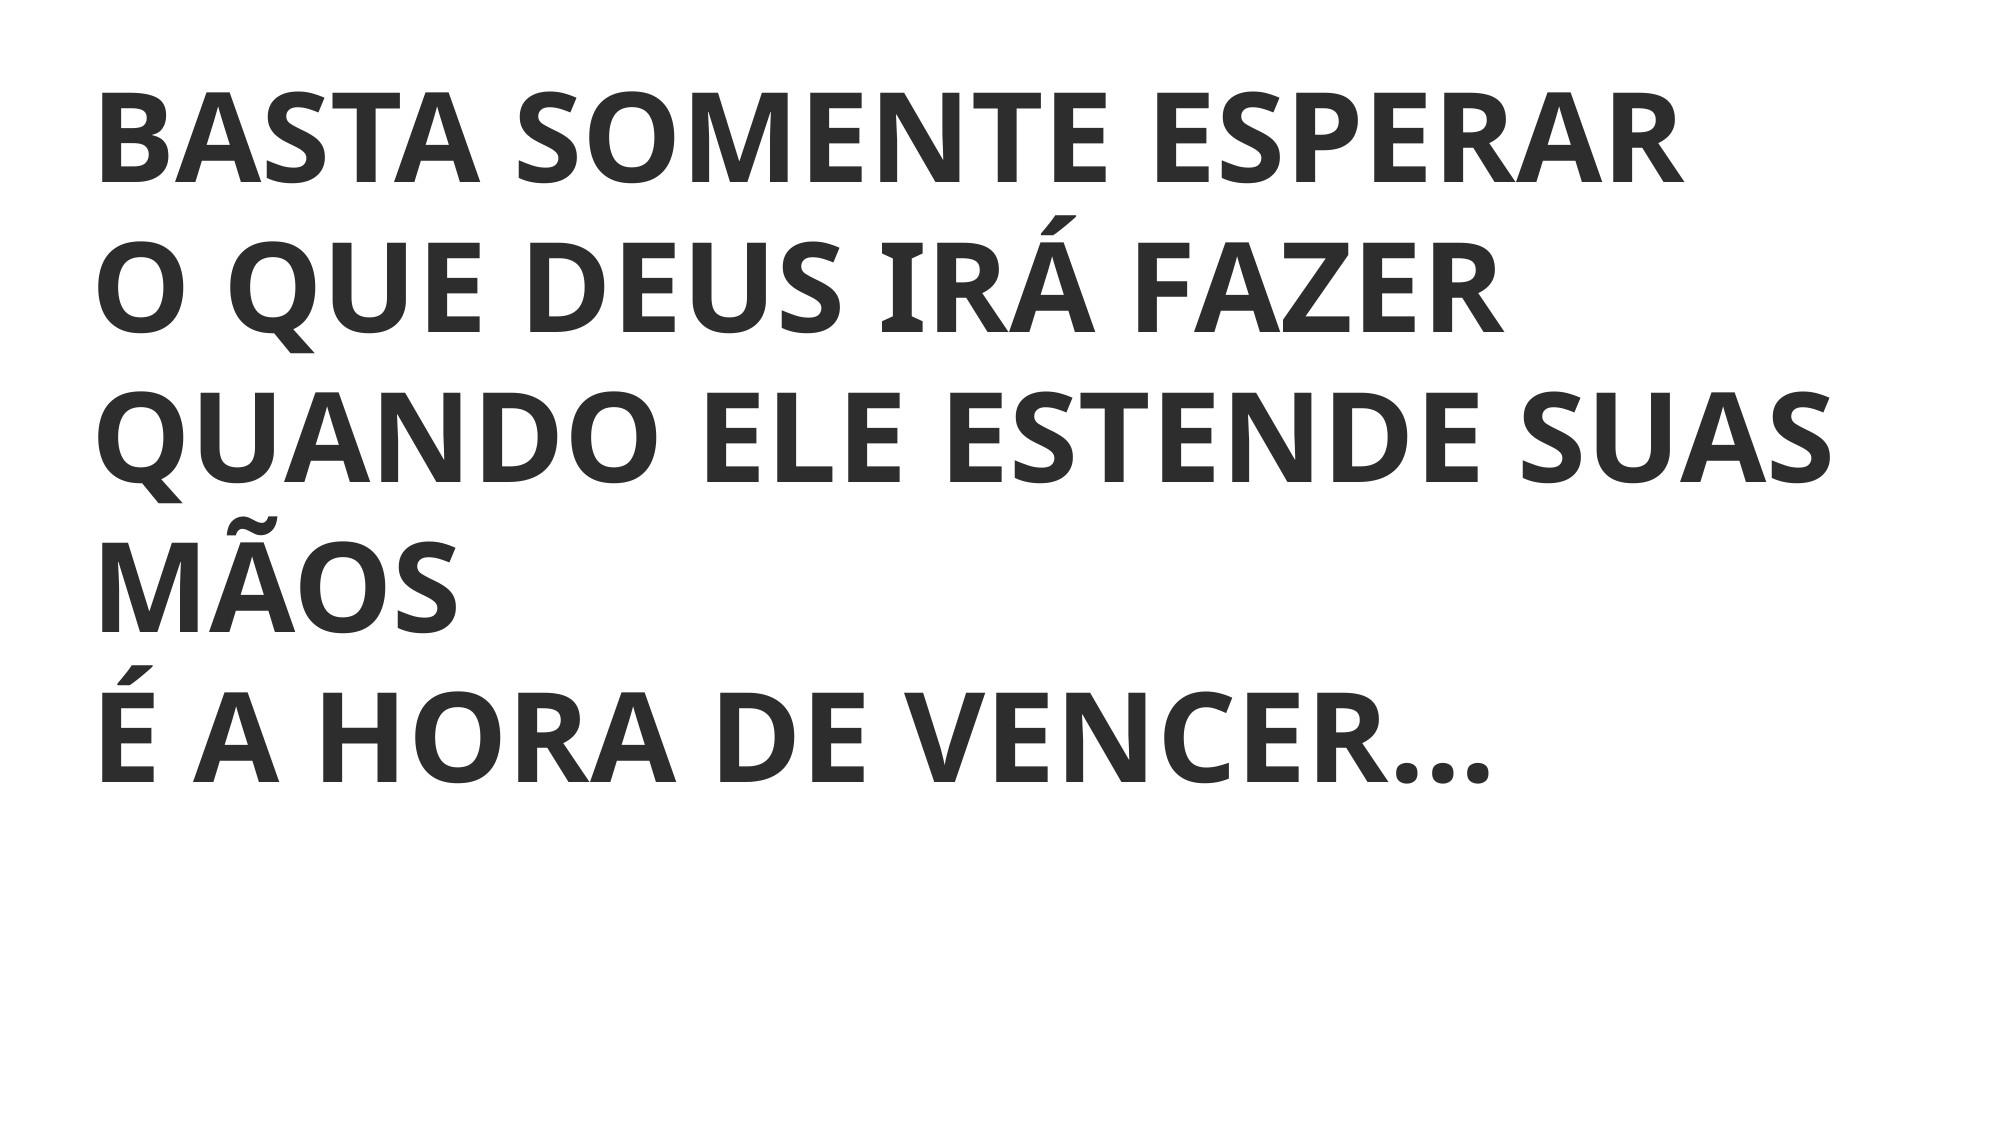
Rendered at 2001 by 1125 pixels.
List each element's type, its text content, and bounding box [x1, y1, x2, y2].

text_box BASTA SOMENTE ESPERAR O QUE DEUS IRÁ FAZER QUANDO ELE ESTENDE SUAS MÃOS É A HORA DE VENCER... [76, 50, 1902, 815]
